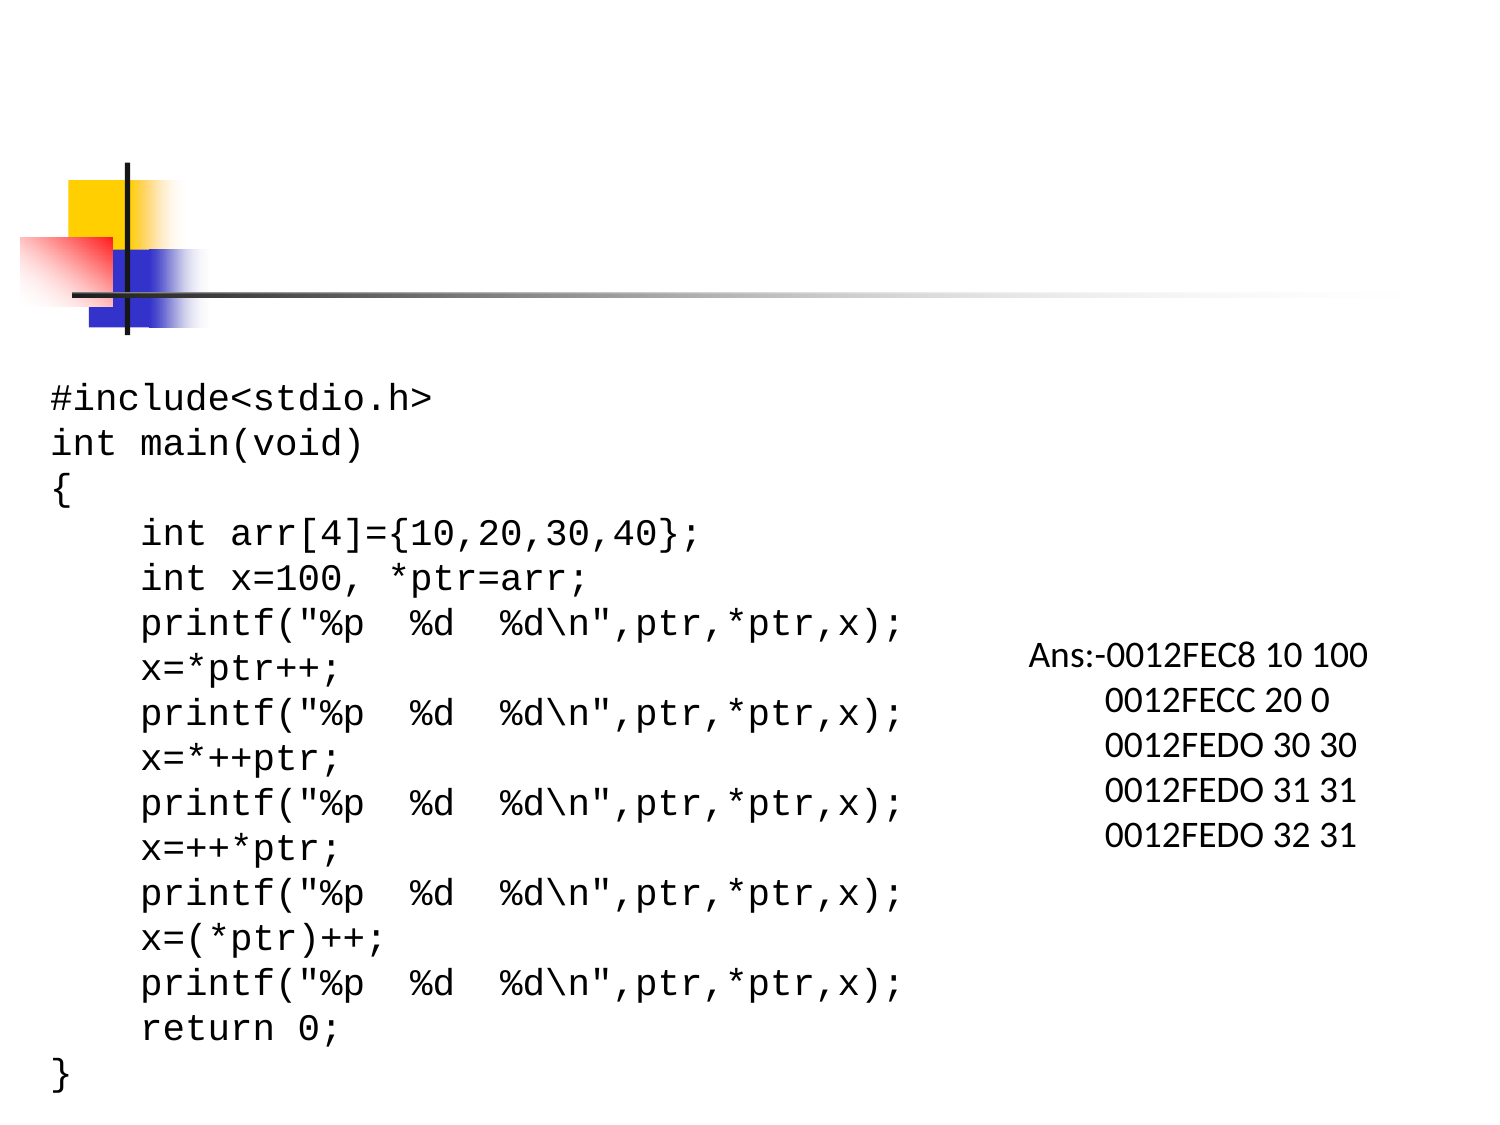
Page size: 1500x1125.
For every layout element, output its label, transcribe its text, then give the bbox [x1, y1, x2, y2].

text_box Ans:-0012FEC8 10 100 0012FECC 20 0 0012FEDO 30 30 0012FEDO 31 31 0012FEDO 32 31 [1013, 622, 1500, 908]
list #include<stdio.h> int main(void) { int arr[4]={10,20,30,40}; int x=100, *ptr=arr; printf("%p %d %d\n",ptr,*ptr,x); x=*ptr++; printf("%p %d %d\n",ptr,*ptr,x); x=*++ptr; printf("%p %d %d\n",ptr,*ptr,x); x=++*ptr; printf("%p %d %d\n",ptr,*ptr,x); x=(*ptr)++; printf("%p %d %d\n",ptr,*ptr,x); return 0; } [50, 372, 1500, 1125]
picture [20, 180, 1423, 328]
